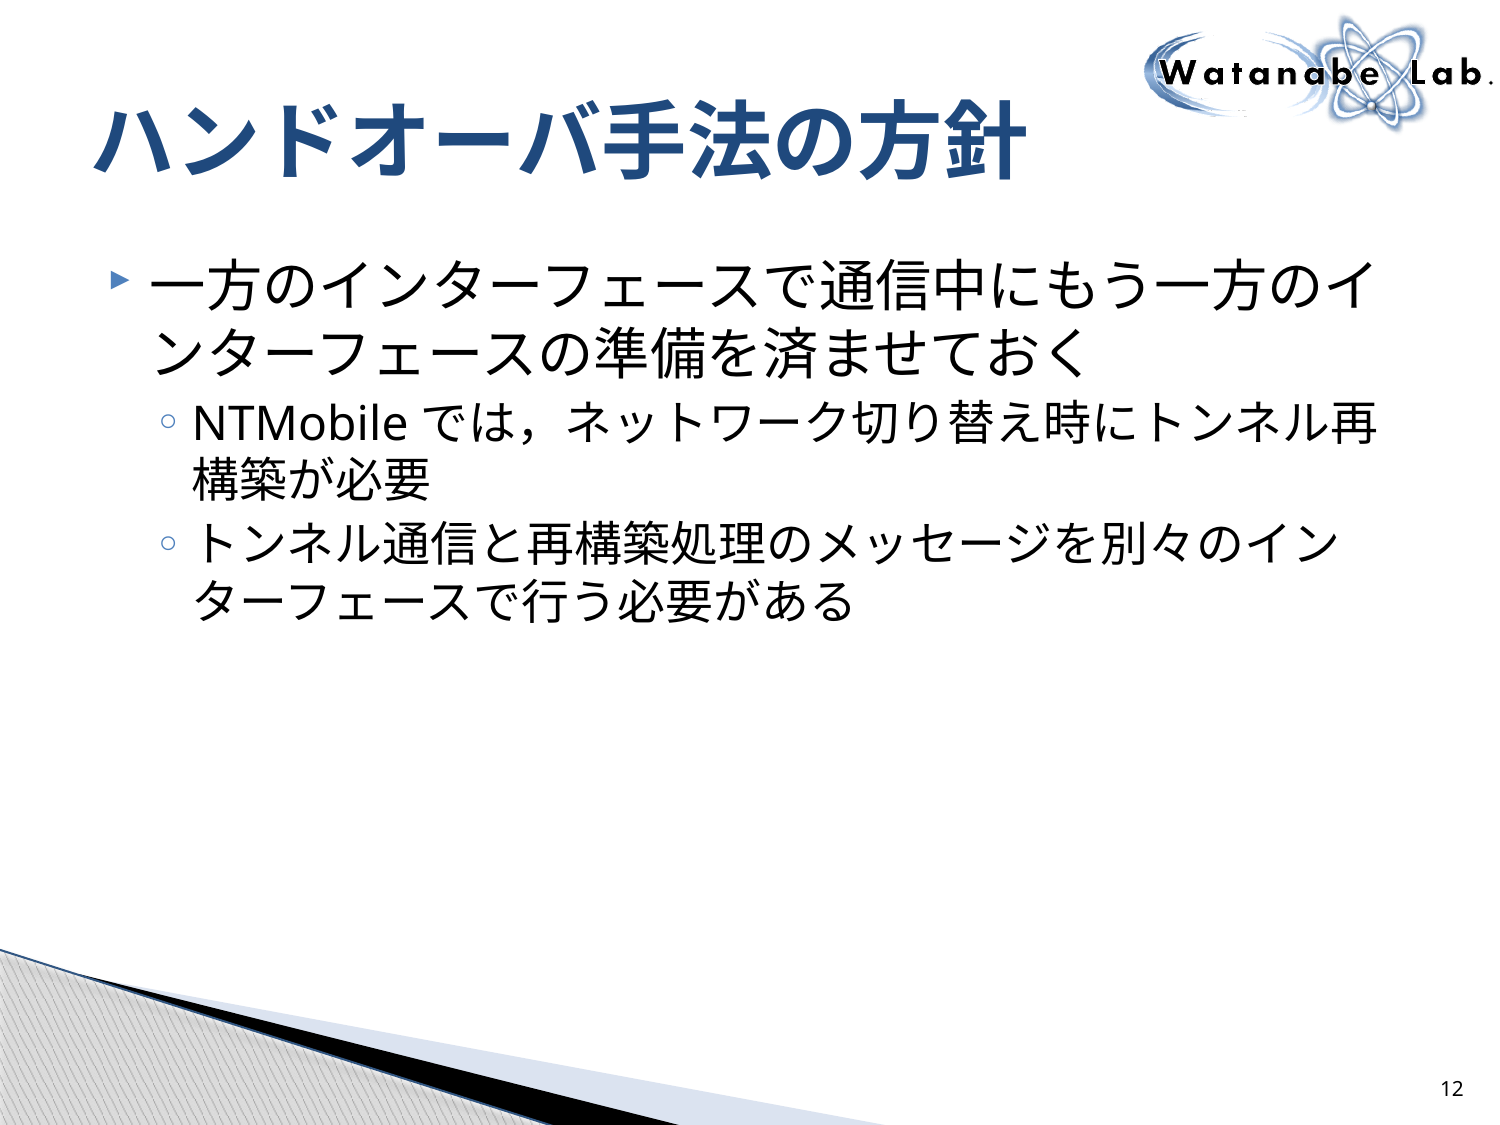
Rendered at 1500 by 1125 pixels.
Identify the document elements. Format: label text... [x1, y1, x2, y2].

title ハンドオーバ手法の方針 [75, 45, 1427, 233]
list 一方のインターフェースで通信中にもう一方のインターフェースの準備を済ませておく NTMobileでは，ネットワーク切り替え時にトンネル再構築が必要 トンネル通信と再構築処理のメッセージを別々のインターフェースで行う必要がある [75, 243, 1425, 986]
slide_number 12 [1418, 1051, 1479, 1112]
